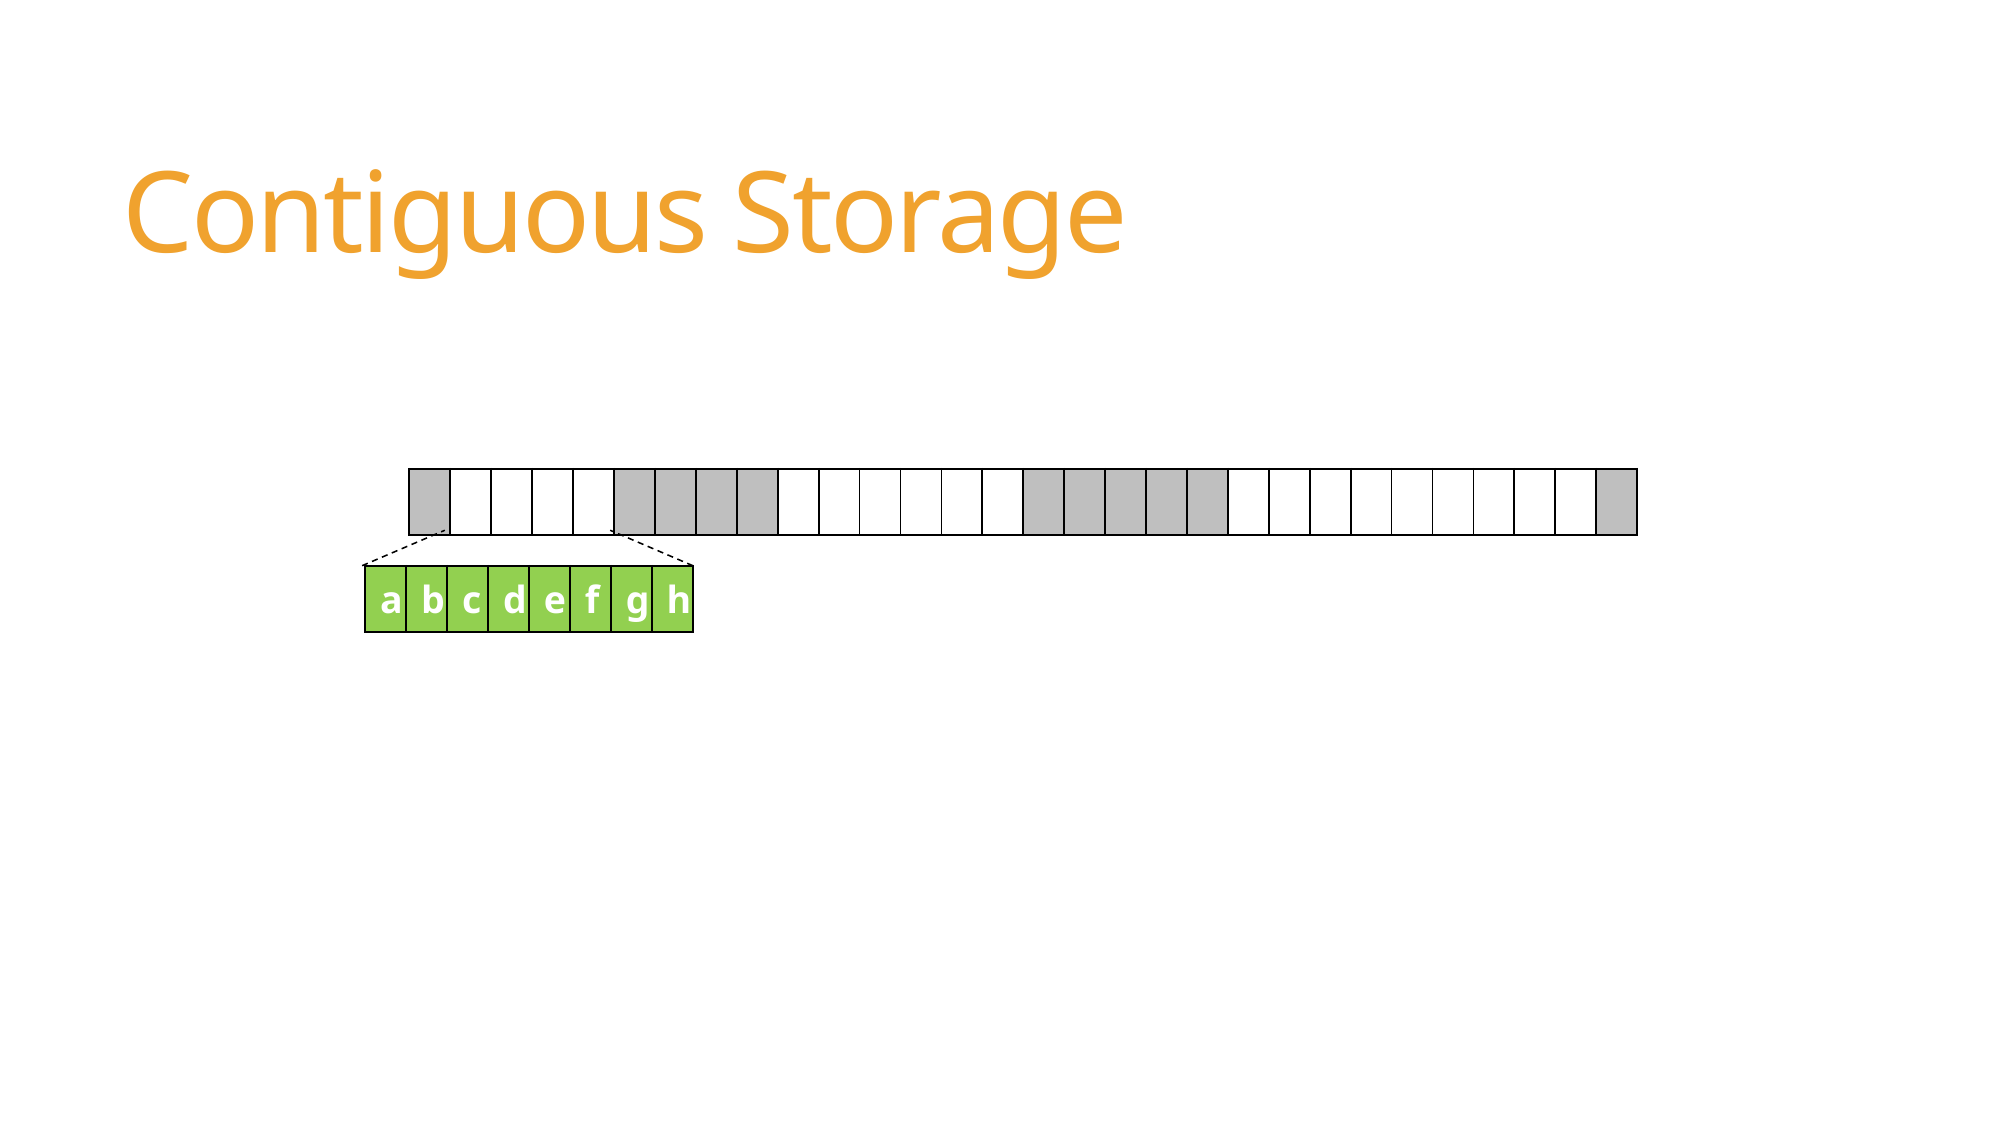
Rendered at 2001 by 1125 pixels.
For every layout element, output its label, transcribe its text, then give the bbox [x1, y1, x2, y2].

table_header f [571, 567, 610, 631]
table_header [983, 470, 1022, 534]
title Contiguous Storage [107, 81, 1875, 354]
table_header [1474, 470, 1513, 534]
table_header c [448, 567, 487, 631]
table_header [410, 470, 449, 534]
table_header [1515, 470, 1554, 534]
table_header [492, 470, 531, 534]
table_header [1065, 470, 1104, 534]
table_header [1597, 470, 1636, 534]
table_header [1352, 470, 1391, 534]
table_header [656, 470, 695, 534]
table_header [533, 470, 572, 534]
table_header [574, 470, 613, 534]
table_header [1556, 470, 1595, 534]
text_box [609, 529, 694, 566]
table_header d [489, 567, 528, 631]
table_header [1311, 470, 1350, 534]
table_header [860, 470, 900, 534]
table_header b [407, 567, 446, 631]
table_header a [366, 567, 405, 631]
table_header g [612, 567, 651, 631]
table_header [901, 470, 941, 534]
table_header [1024, 470, 1063, 534]
table_header [1147, 470, 1186, 534]
table_header [1106, 470, 1145, 534]
table_header [451, 470, 490, 534]
table_header h [653, 567, 692, 631]
table_header [1188, 470, 1227, 534]
table_header [1270, 470, 1309, 534]
table_header [1229, 470, 1268, 534]
table_header [820, 470, 859, 534]
table_header [1392, 470, 1432, 534]
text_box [361, 529, 445, 566]
table_header [615, 470, 654, 529]
table_header [697, 470, 736, 534]
table_header e [530, 567, 569, 631]
table_header [1433, 470, 1473, 534]
table_header [942, 470, 981, 534]
table_header [779, 470, 818, 534]
table_header [738, 470, 777, 534]
